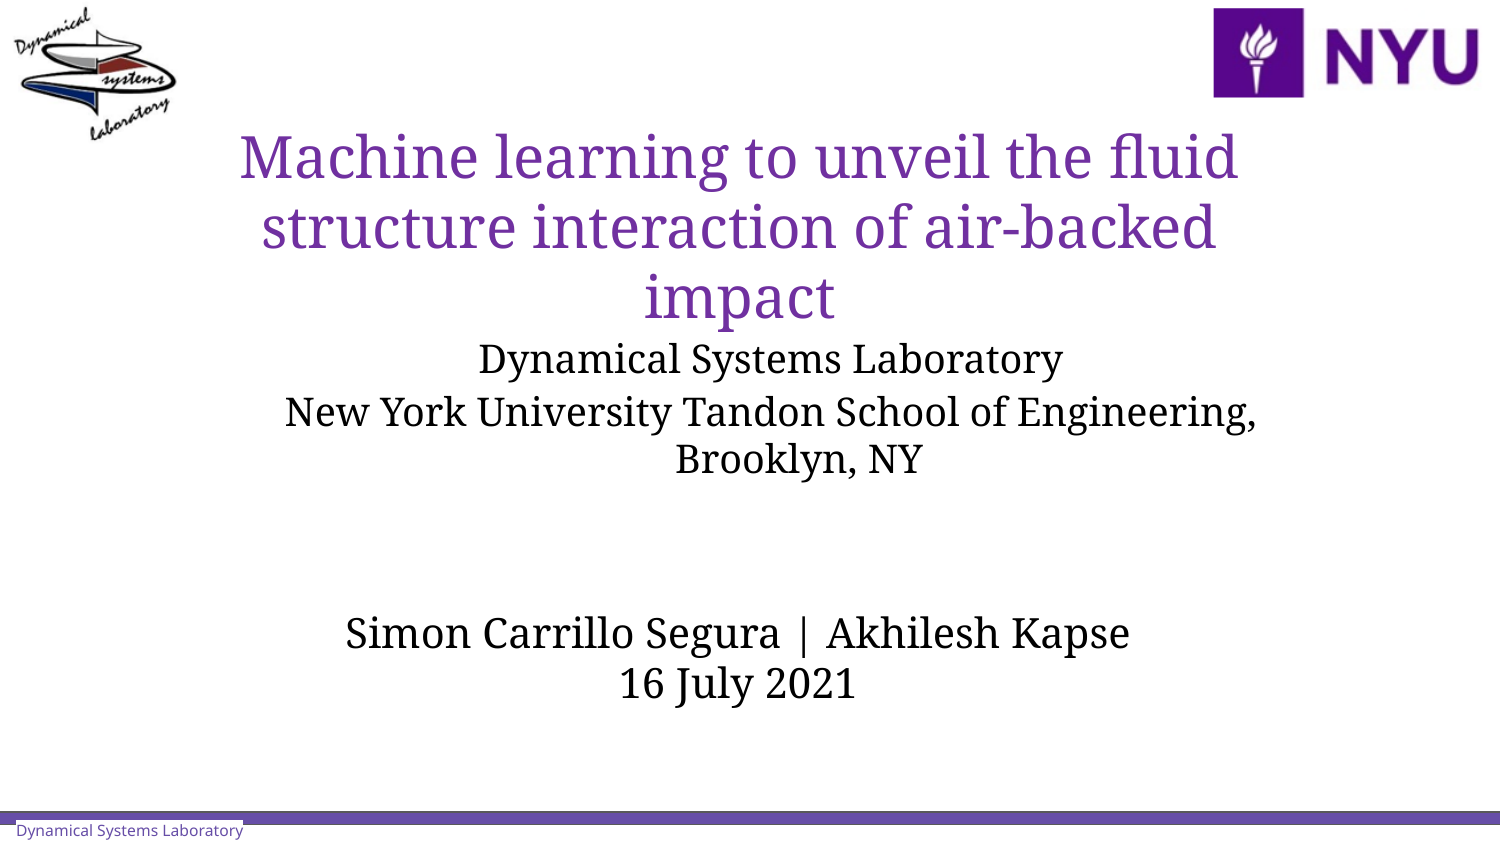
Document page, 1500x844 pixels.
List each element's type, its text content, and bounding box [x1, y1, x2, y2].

picture [1194, 0, 1500, 127]
text_box Machine learning to unveil the fluid structure interaction of air-backed impact [151, 105, 1329, 346]
text_box Simon Carrillo Segura | Akhilesh Kapse 16 July 2021 [253, 591, 1223, 722]
text_box Dynamical Systems Laboratory New York University Tandon School of Engineering, Brooklyn, NY [200, 324, 1342, 497]
picture [0, 0, 235, 147]
